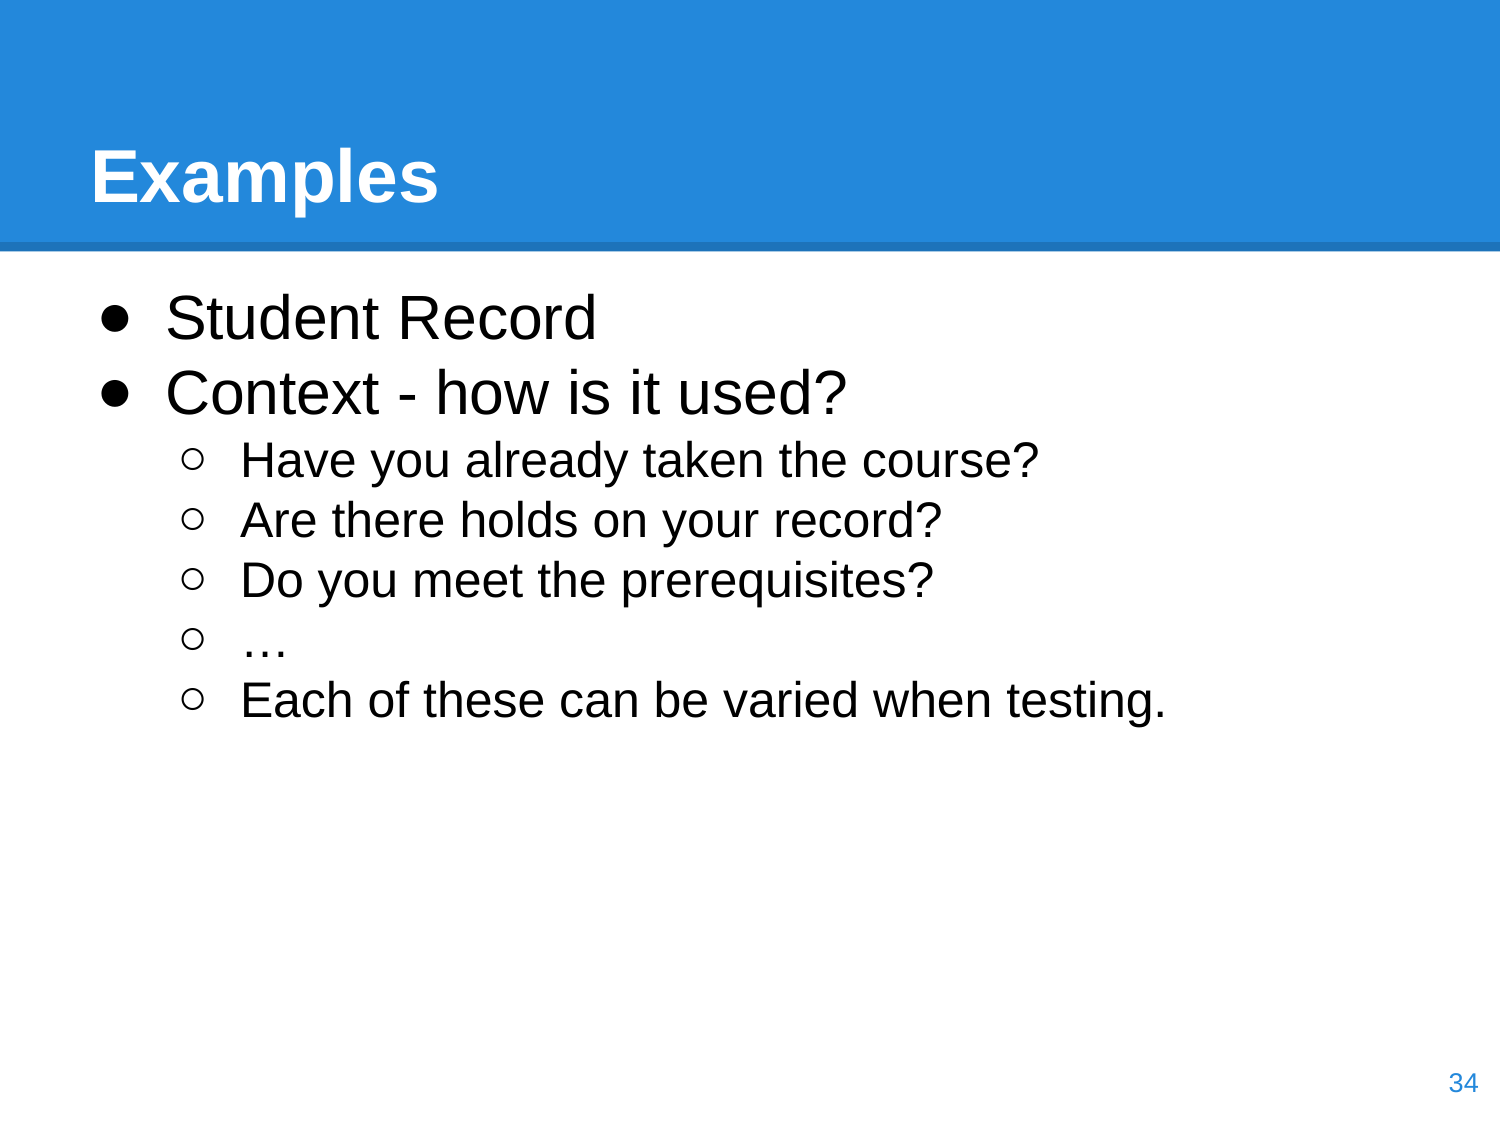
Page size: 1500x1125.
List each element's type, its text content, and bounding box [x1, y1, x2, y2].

list Student Record Context - how is it used? Have you already taken the course? Are there holds on your record? Do you meet the prerequisites? … Each of these can be varied when testing. [75, 262, 1425, 1078]
title Examples [75, 45, 1425, 233]
slide_number ‹#› [1403, 1038, 1494, 1125]
